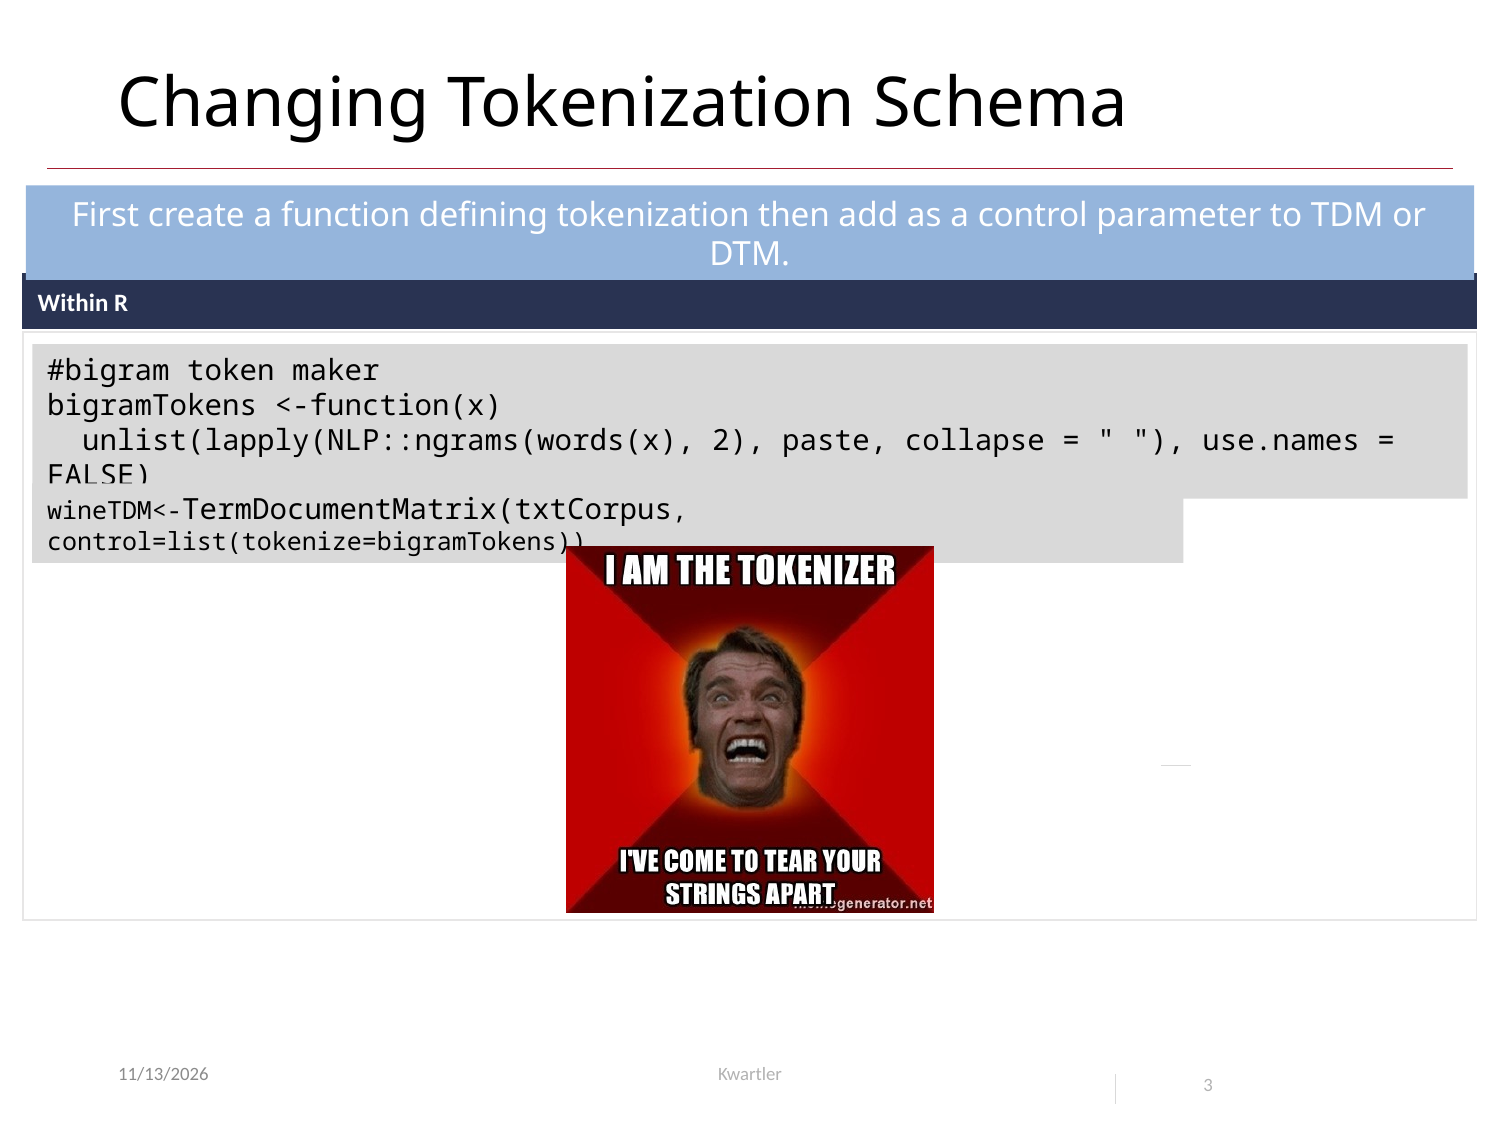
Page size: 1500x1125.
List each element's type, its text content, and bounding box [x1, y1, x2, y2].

title Changing Tokenization Schema [103, 59, 1397, 157]
text_box [22, 331, 1478, 921]
footer Kwartler [496, 1042, 1004, 1103]
text_box #bigram token maker bigramTokens <-function(x) unlist(lapply(NLP::ngrams(words(x), 2), paste, collapse = " "), use.names = FALSE) [32, 344, 1468, 499]
picture [566, 546, 934, 913]
text_box First create a function defining tokenization then add as a control parameter to TDM or DTM. [25, 185, 1475, 280]
text_box Within R [22, 273, 1478, 329]
slide_number 3 [1188, 1042, 1330, 1103]
text_box wineTDM<-TermDocumentMatrix(txtCorpus, control=list(tokenize=bigramTokens)) [32, 483, 1184, 563]
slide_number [103, 1042, 441, 1103]
